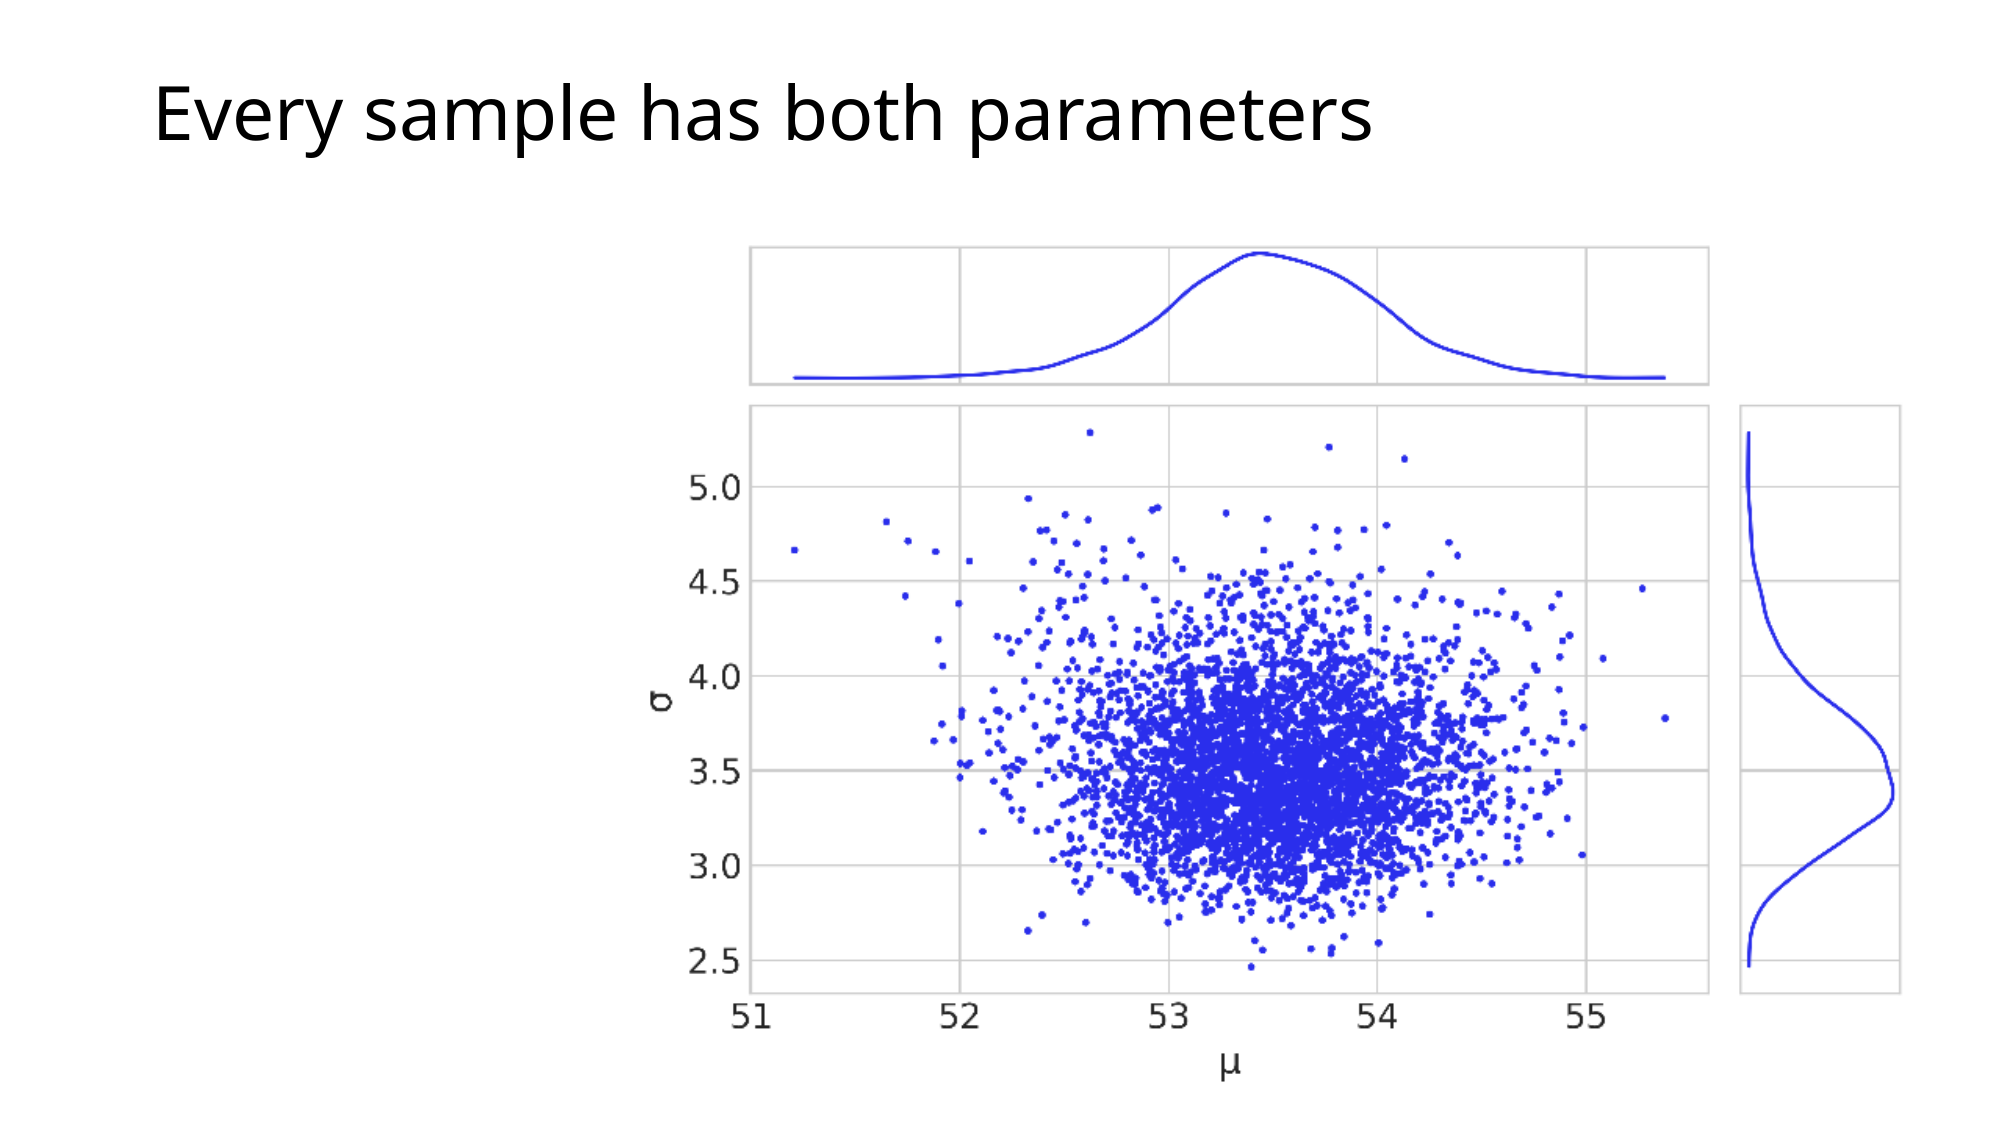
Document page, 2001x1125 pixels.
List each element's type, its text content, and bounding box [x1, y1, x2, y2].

picture [624, 229, 1918, 1099]
title Every sample has both parameters [137, 59, 1863, 174]
